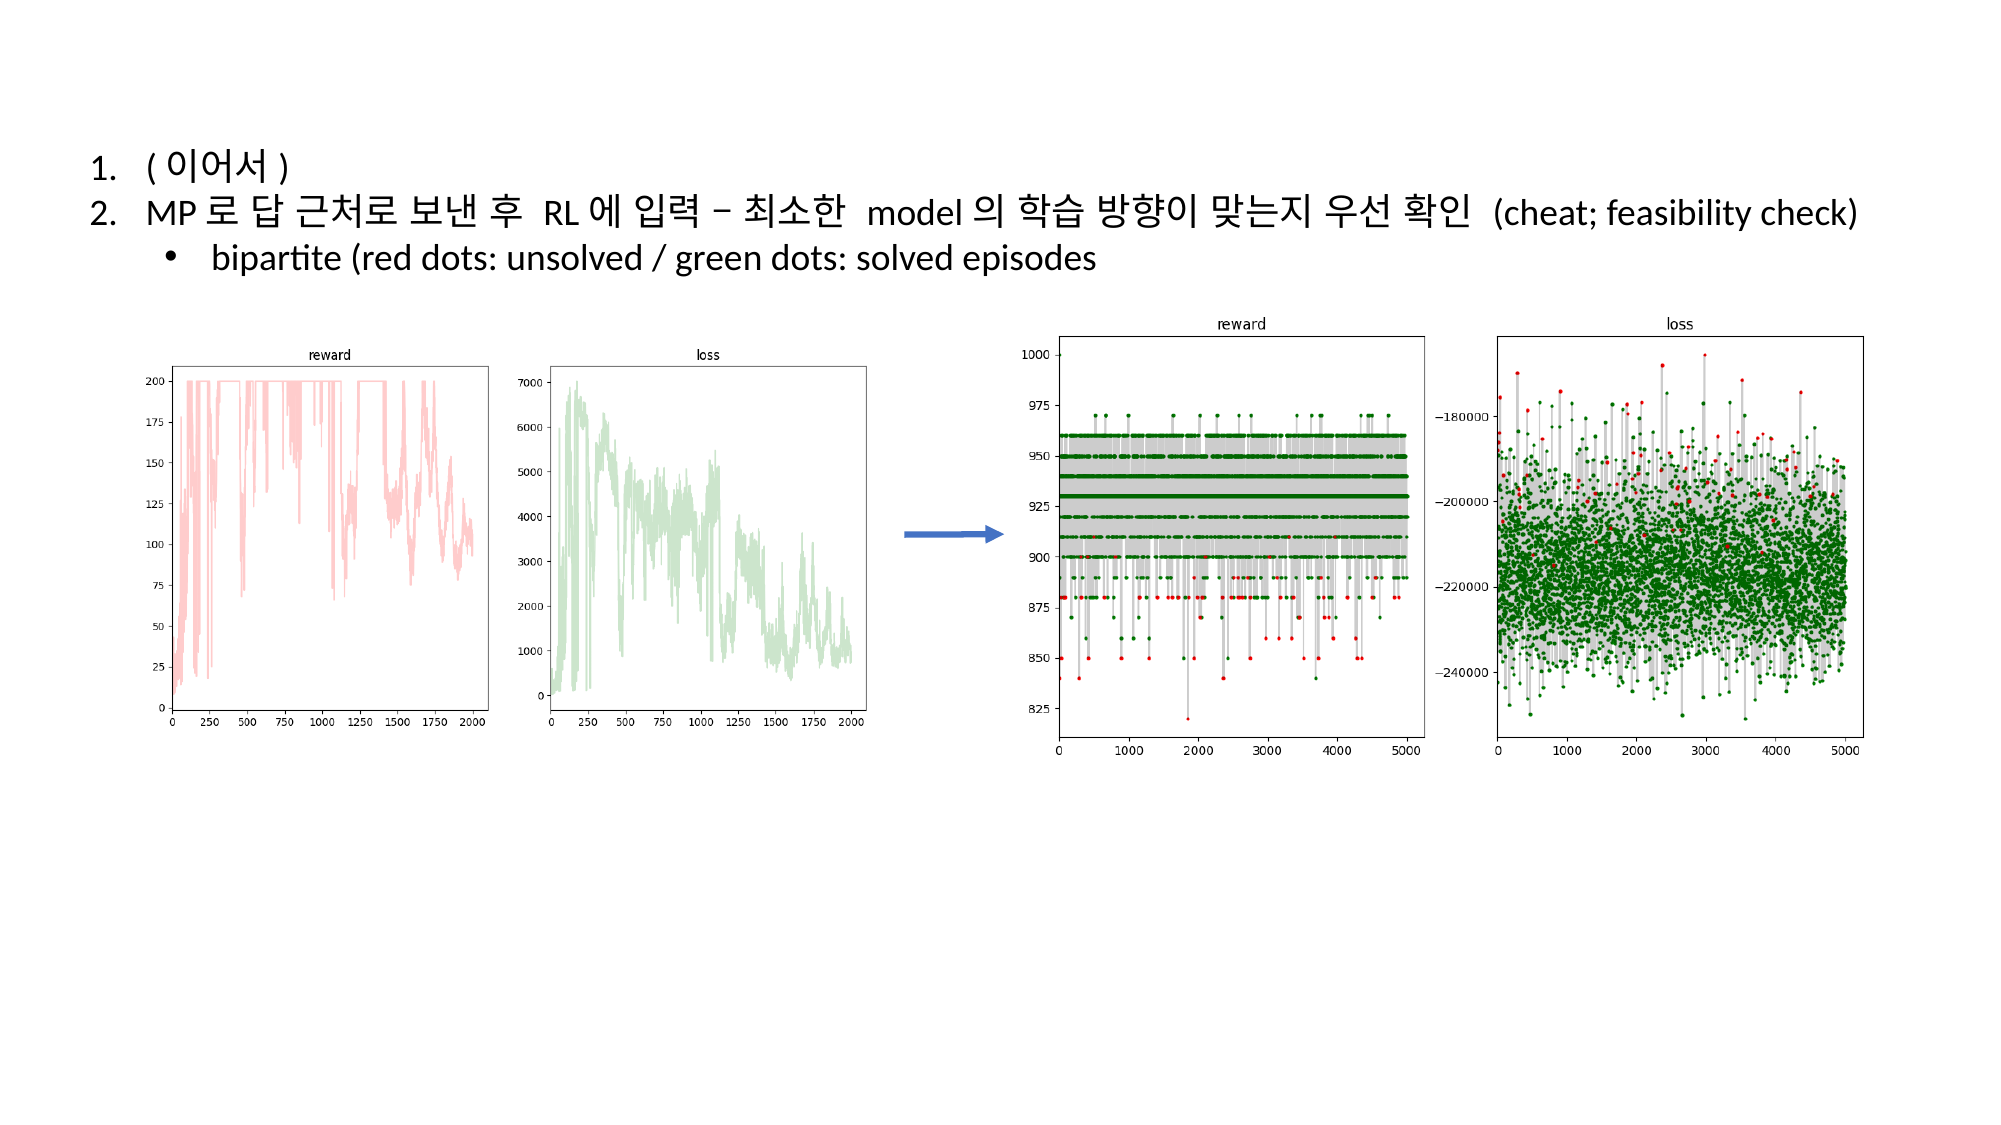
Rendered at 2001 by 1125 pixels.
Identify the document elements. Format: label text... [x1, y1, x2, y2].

picture [116, 328, 905, 741]
text_box (이어서) MP로 답 근처로 보낸 후 RL에 입력 – 최소한 model의 학습 방향이 맞는지 우선 확인 (cheat; feasibility check) bipartite (red dots: unsolved / green dots: solved episodes [0, 90, 1926, 871]
picture [1004, 297, 1884, 771]
